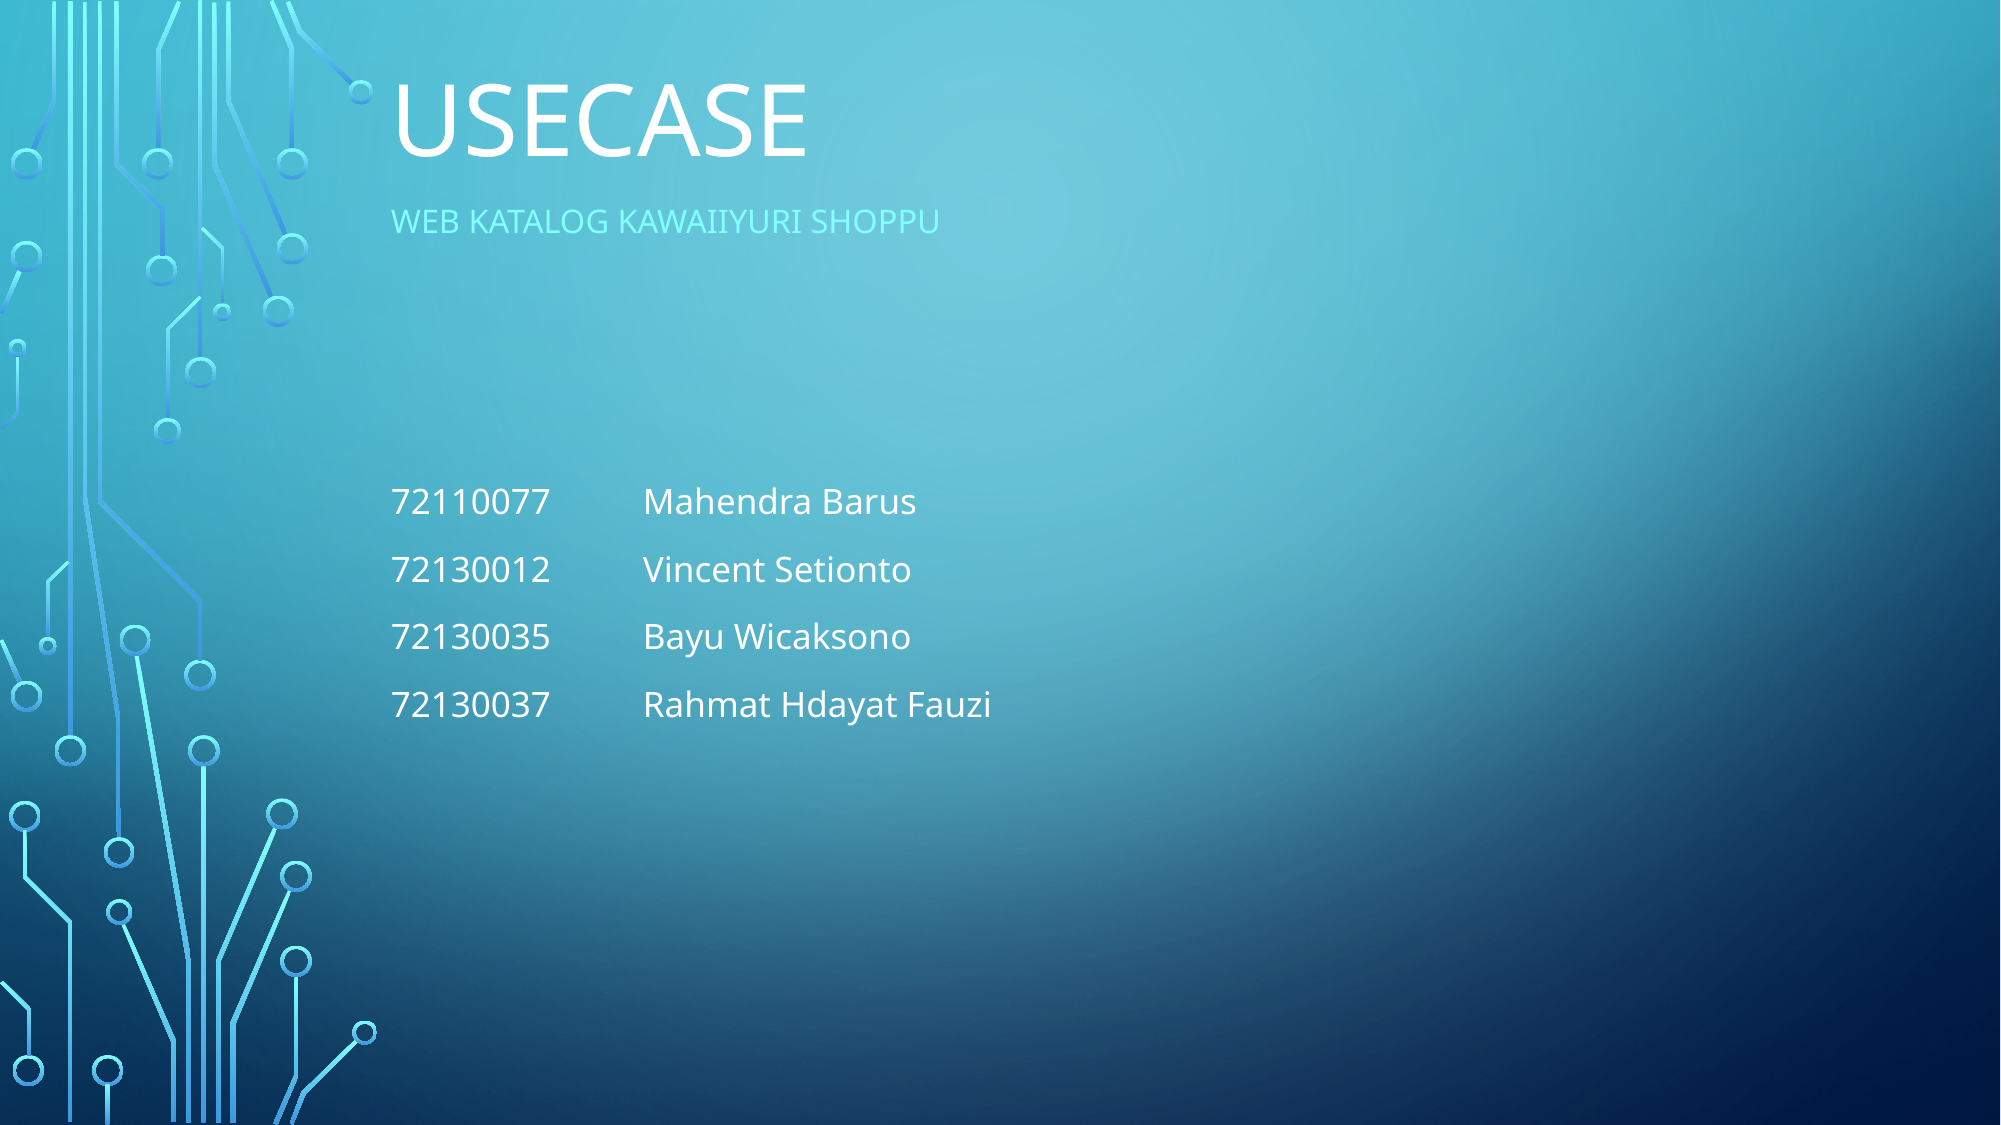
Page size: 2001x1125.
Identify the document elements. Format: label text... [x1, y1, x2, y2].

subtitle Web Katalog Kawaiiyuri shoppu [375, 185, 988, 274]
text_box 72110077 Mahendra Barus 72130012 Vincent Setionto 72130035 Bayu Wicaksono 72130037 Rahmat Hdayat Fauzi [375, 463, 1818, 735]
title Usecase [375, 43, 1818, 186]
